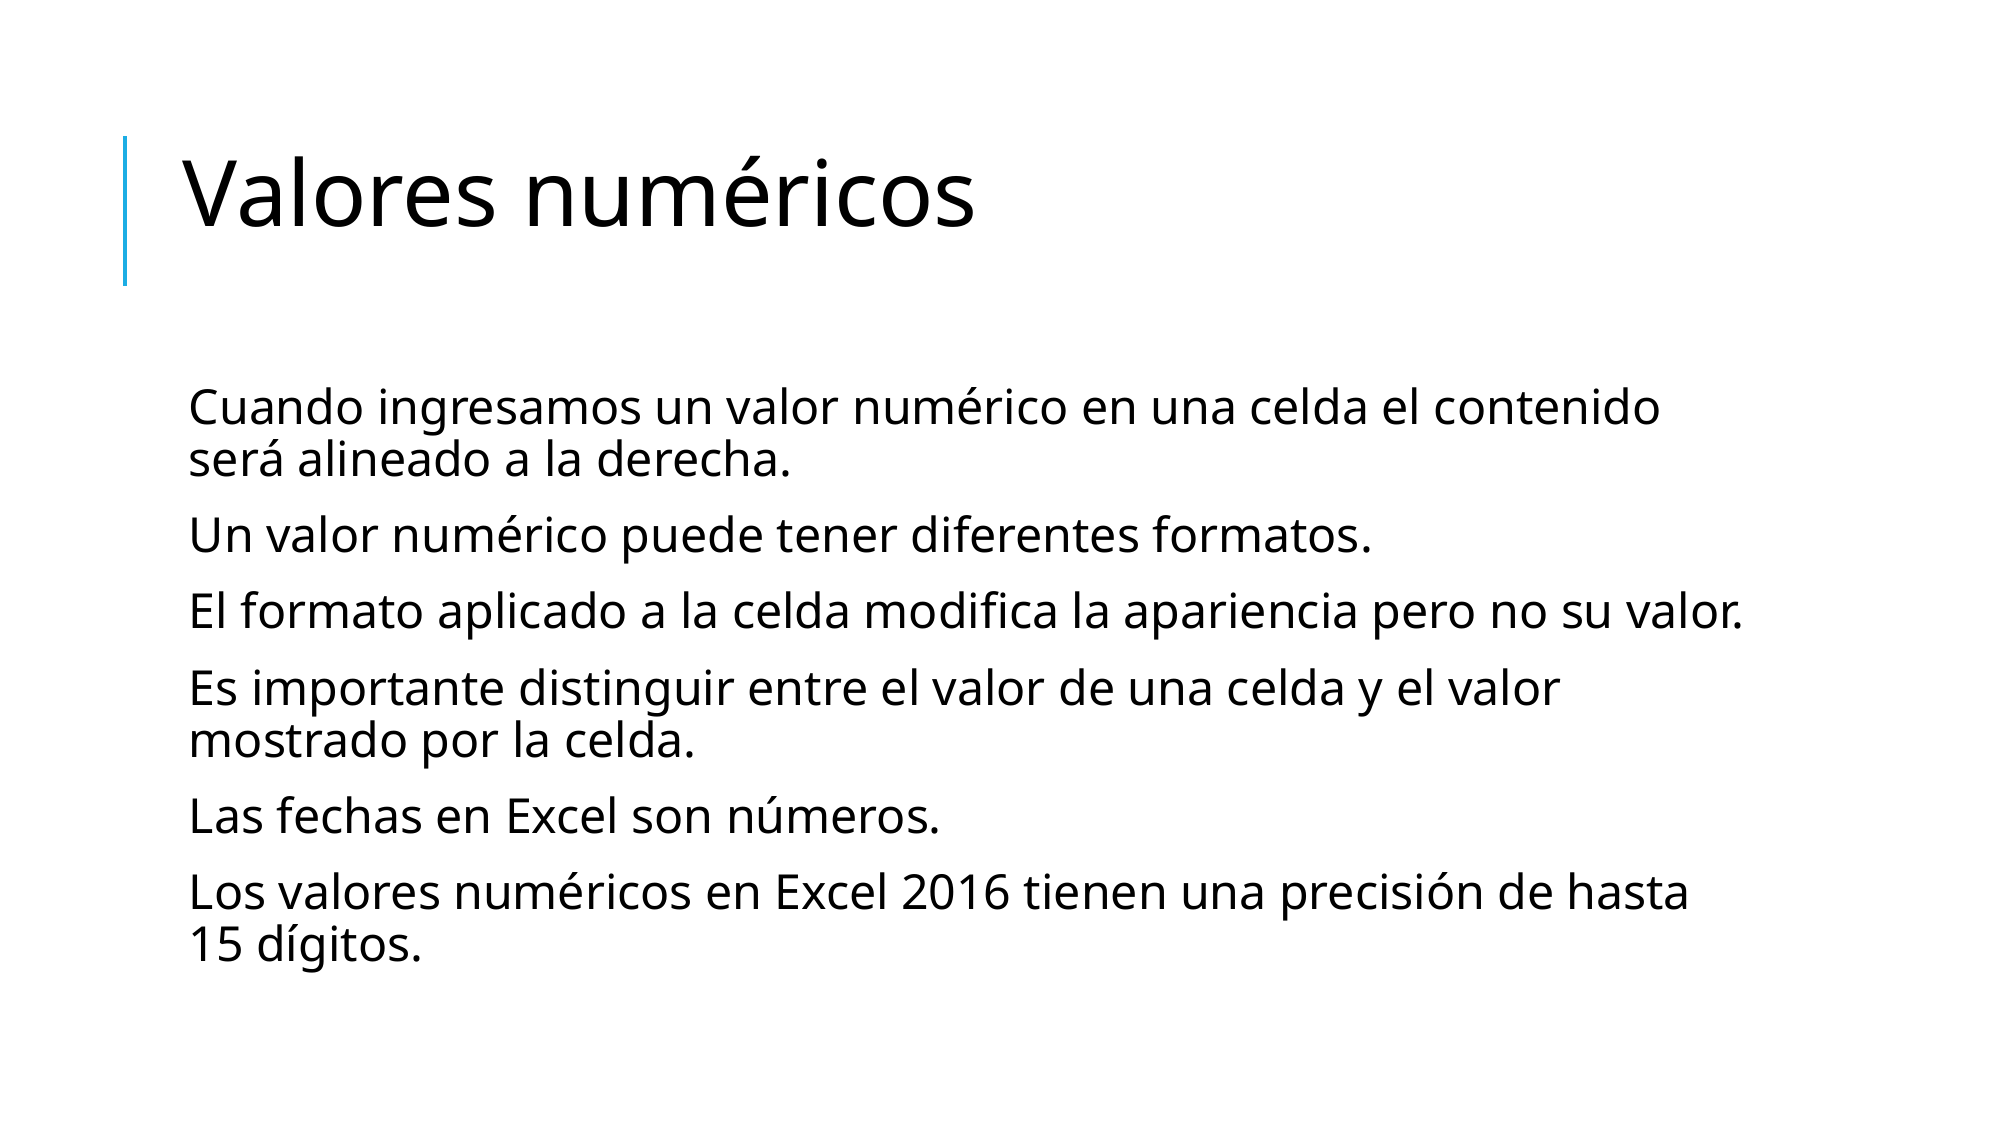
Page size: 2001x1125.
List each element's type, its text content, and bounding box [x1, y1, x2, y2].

title Valores numéricos [168, 96, 1763, 342]
list Cuando ingresamos un valor numérico en una celda el contenido será alineado a la derecha. Un valor numérico puede tener diferentes formatos. El formato aplicado a la celda modifica la apariencia pero no su valor. Es importante distinguir entre el valor de una celda y el valor mostrado por la celda. Las fechas en Excel son números. Los valores numéricos en Excel 2016 tienen una precisión de hasta 15 dígitos. [168, 375, 1763, 1035]
